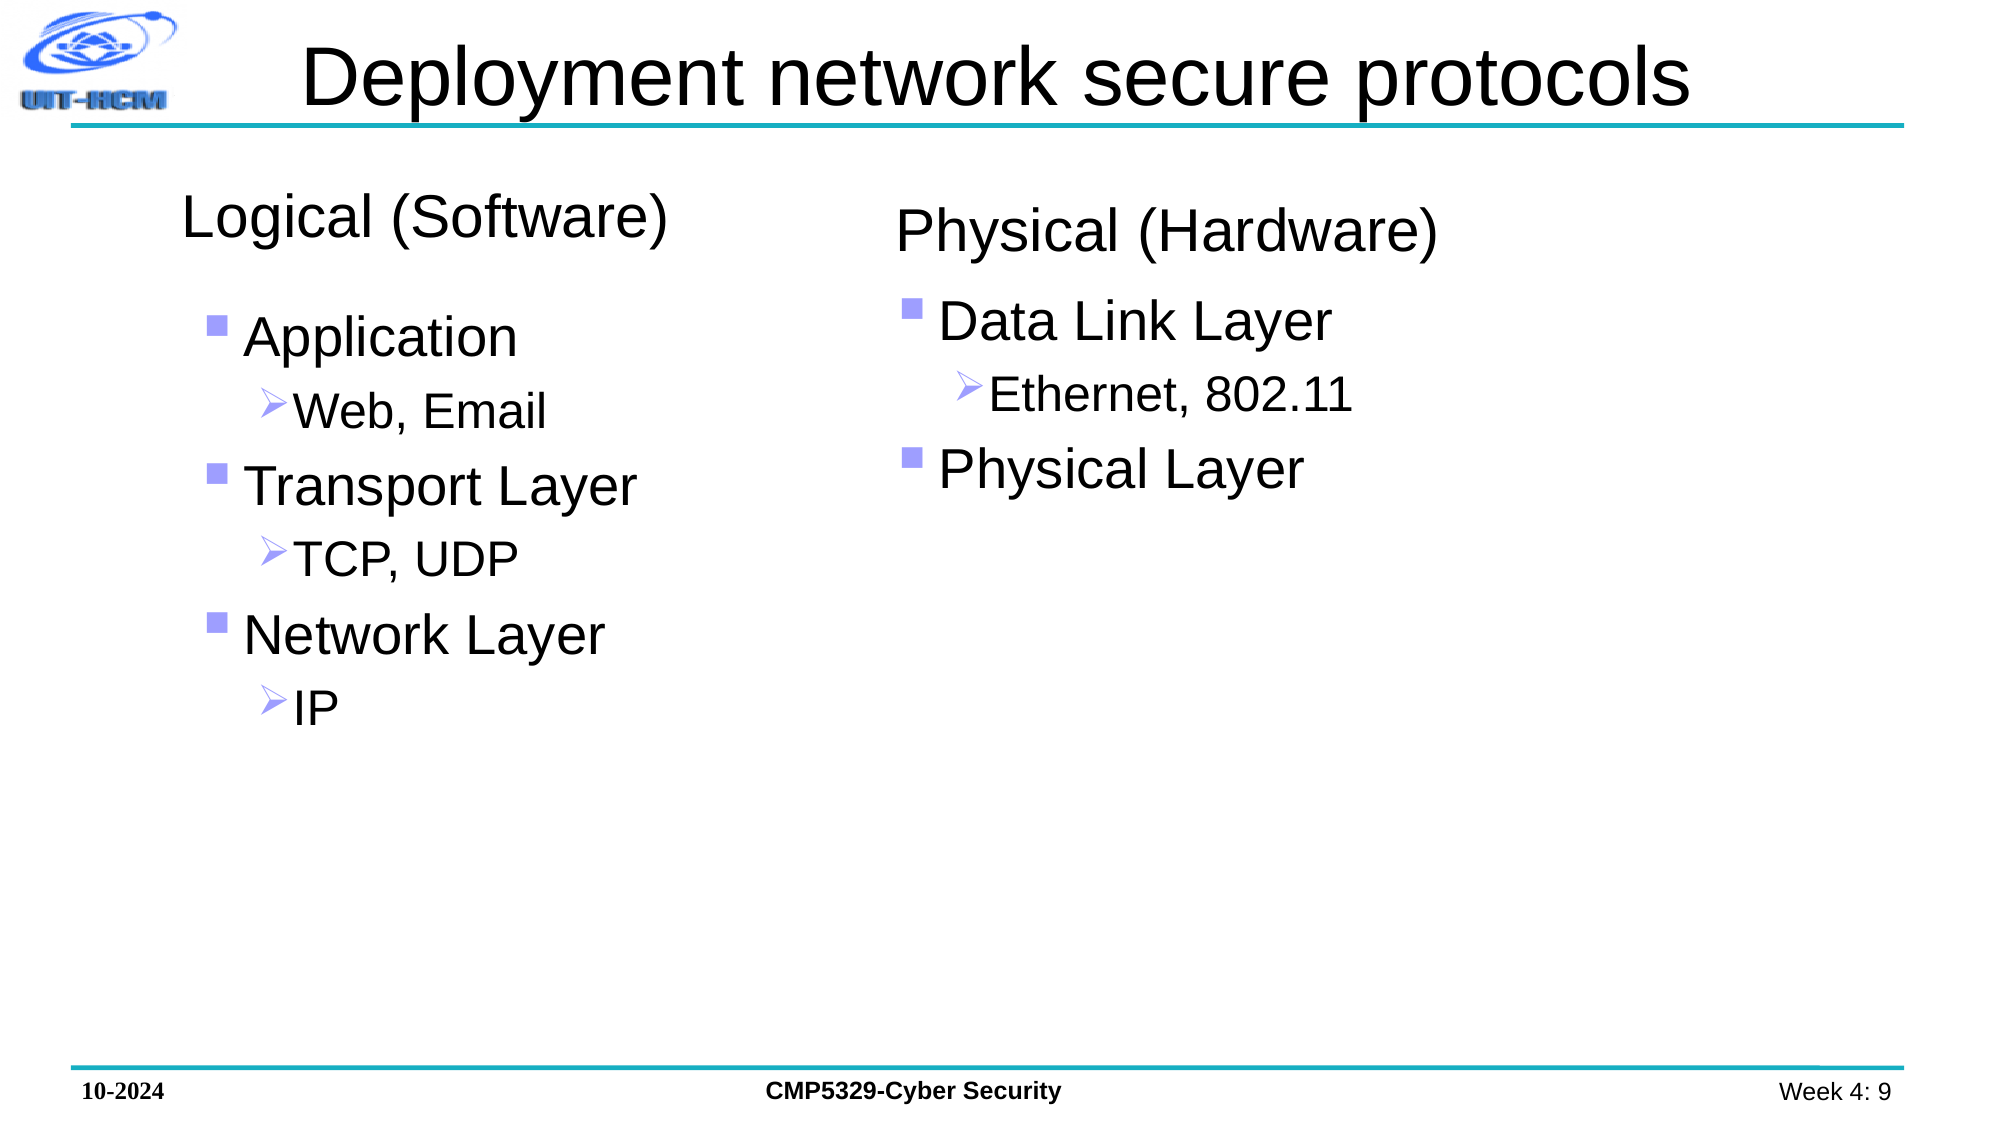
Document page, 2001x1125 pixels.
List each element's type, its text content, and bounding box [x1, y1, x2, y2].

text_box Deployment network secure protocols [285, 7, 1750, 138]
list Data Link Layer Ethernet, 802.11 Physical Layer [881, 276, 1541, 943]
text_box Physical (Hardware)‏ [881, 184, 1455, 266]
picture [1, 0, 197, 120]
text_box Logical (Software)‏ [168, 170, 684, 252]
list Application Web, Email Transport Layer TCP, UDP Network Layer IP [186, 293, 845, 875]
